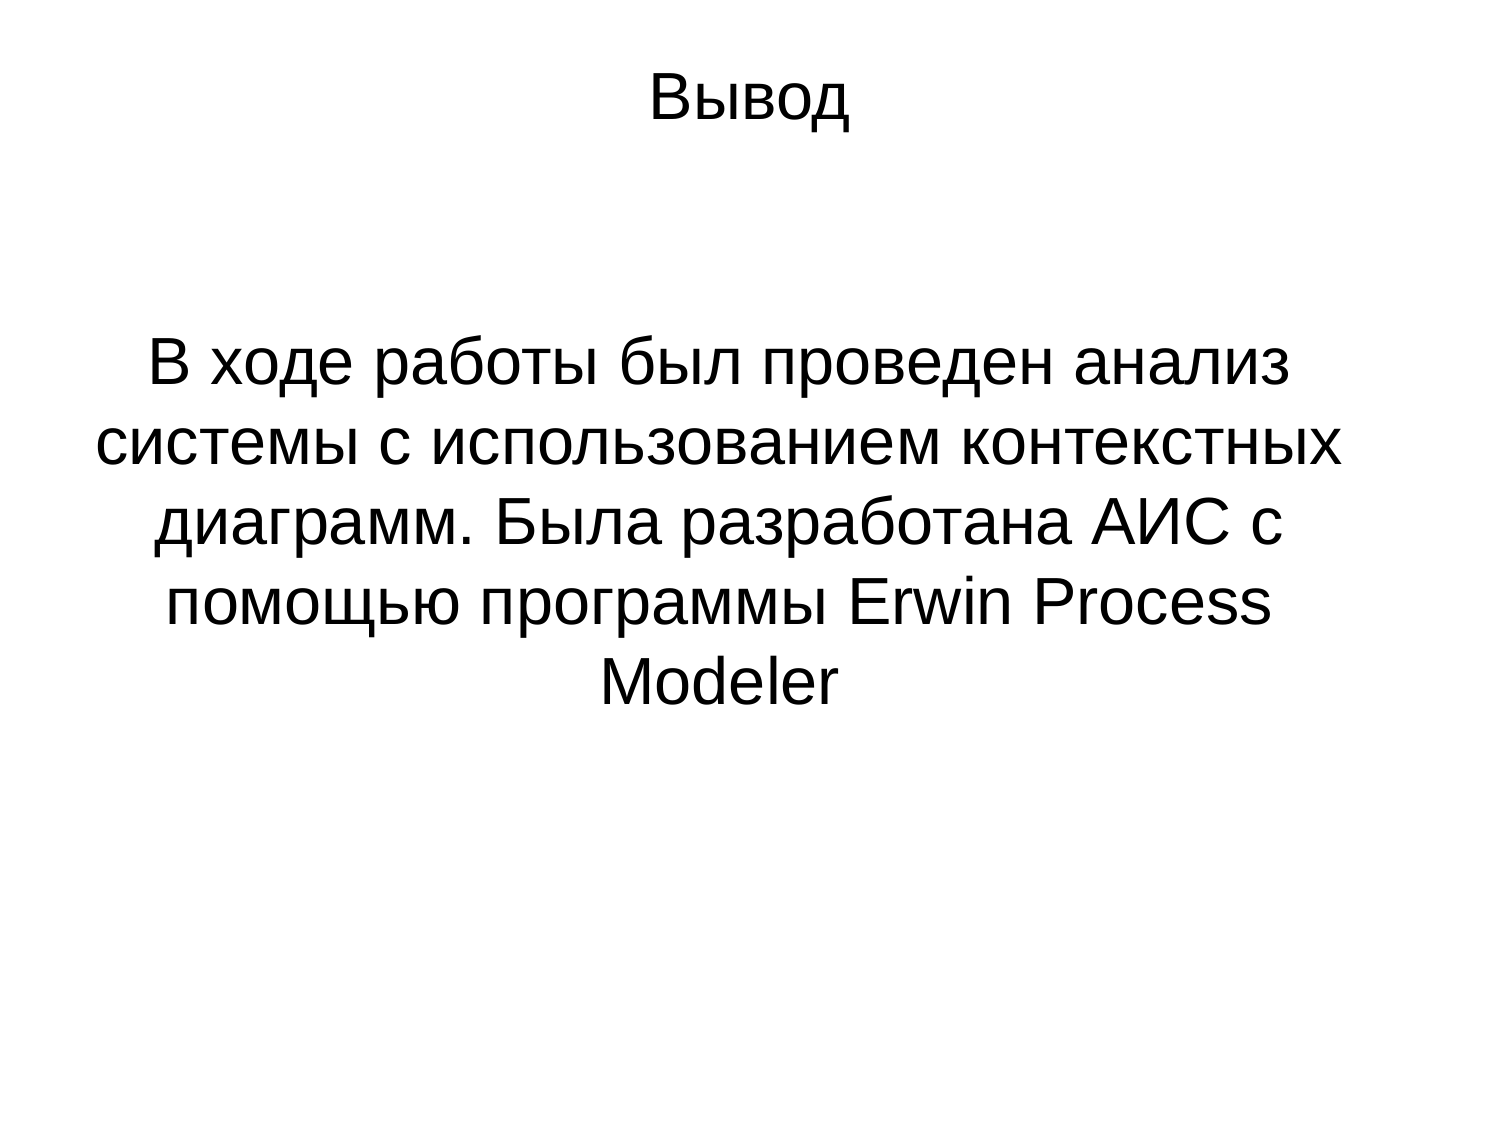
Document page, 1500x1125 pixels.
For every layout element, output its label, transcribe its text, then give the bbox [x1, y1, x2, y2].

list В ходе работы был проведен анализ системы с использованием контекстных диаграмм. Была разработана АИС с помощью программы Erwin Process Modeler [75, 310, 1365, 1053]
title Вывод [75, 45, 1425, 233]
